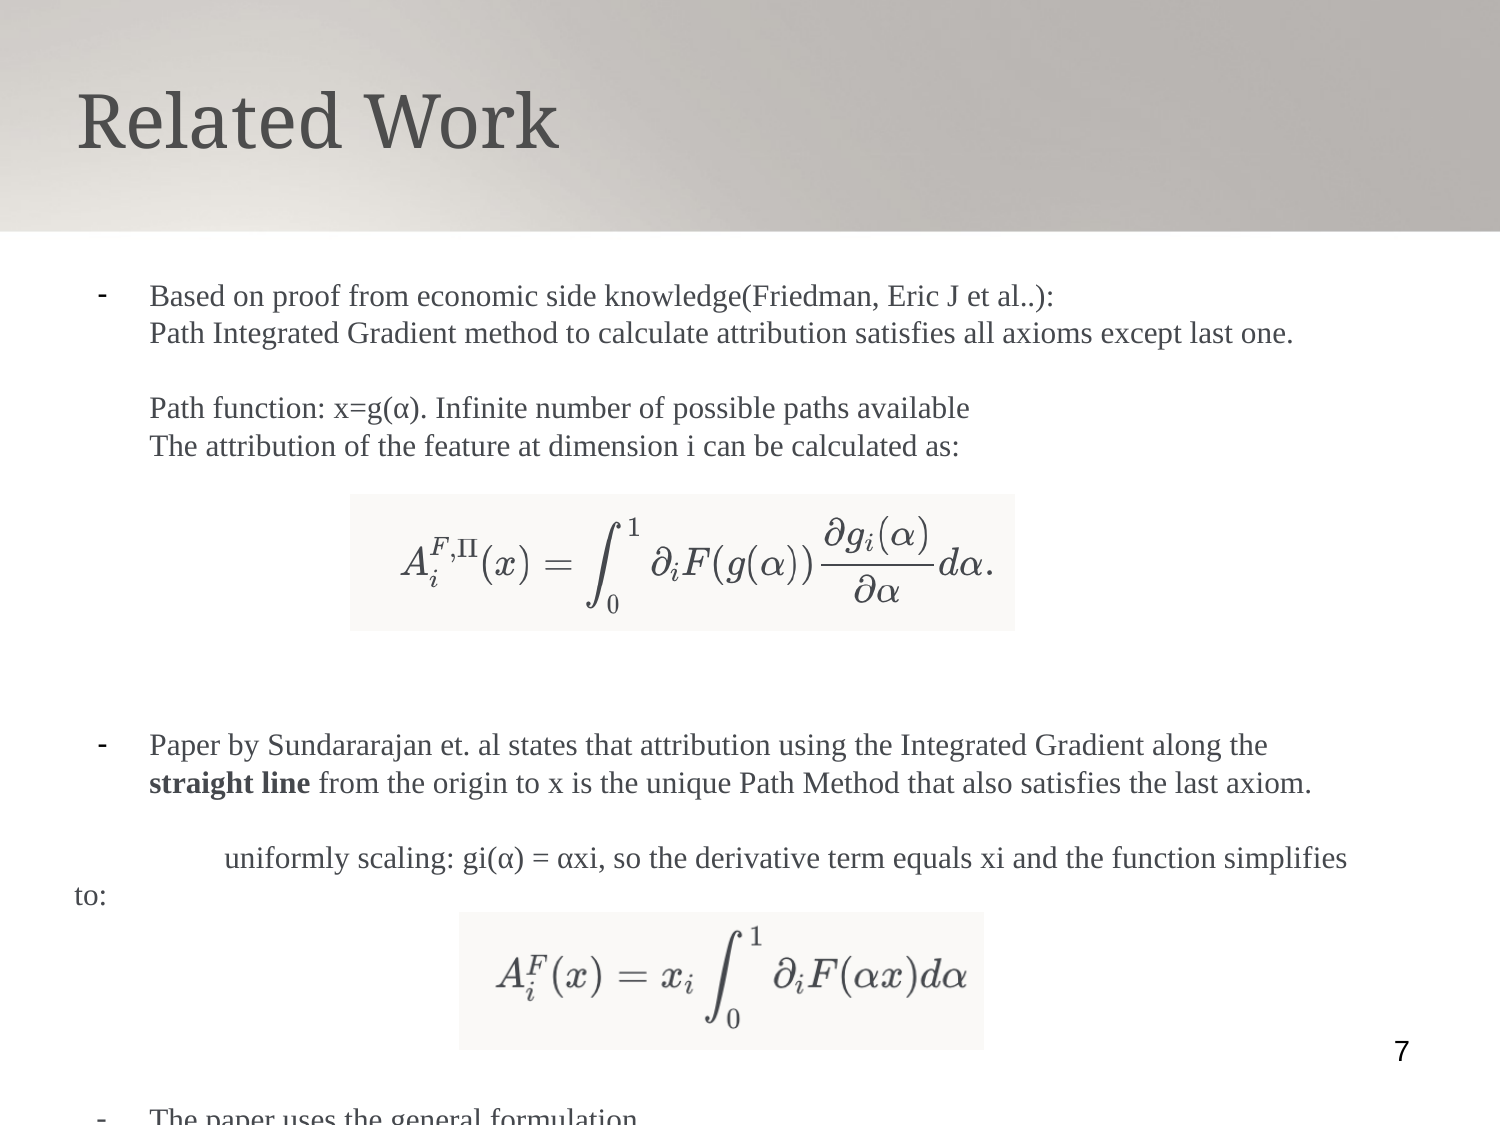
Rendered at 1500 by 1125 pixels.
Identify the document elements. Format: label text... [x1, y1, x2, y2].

picture [0, 0, 1500, 1125]
slide_number 7 [1384, 1024, 1425, 1103]
text_box Related Work [61, 24, 1186, 213]
picture [459, 912, 985, 1050]
text_box Based on proof from economic side knowledge(Friedman, Eric J et al..): Path Integrated Gradient method to calculate attribution satisfies all axioms except last one. Path function: x=g(α). Infinite number of possible paths available The attribution of the feature at dimension i can be calculated as: Paper by Sundararajan et. al states that attribution using the Integrated Gradient along the straight line from the origin to x is the unique Path Method that also satisfies the last axiom. uniformly scaling: gi(α) = αxi, so the derivative term equals xi and the function simplifies to: The paper uses the general formulation [59, 260, 1384, 1125]
picture [349, 493, 1015, 632]
